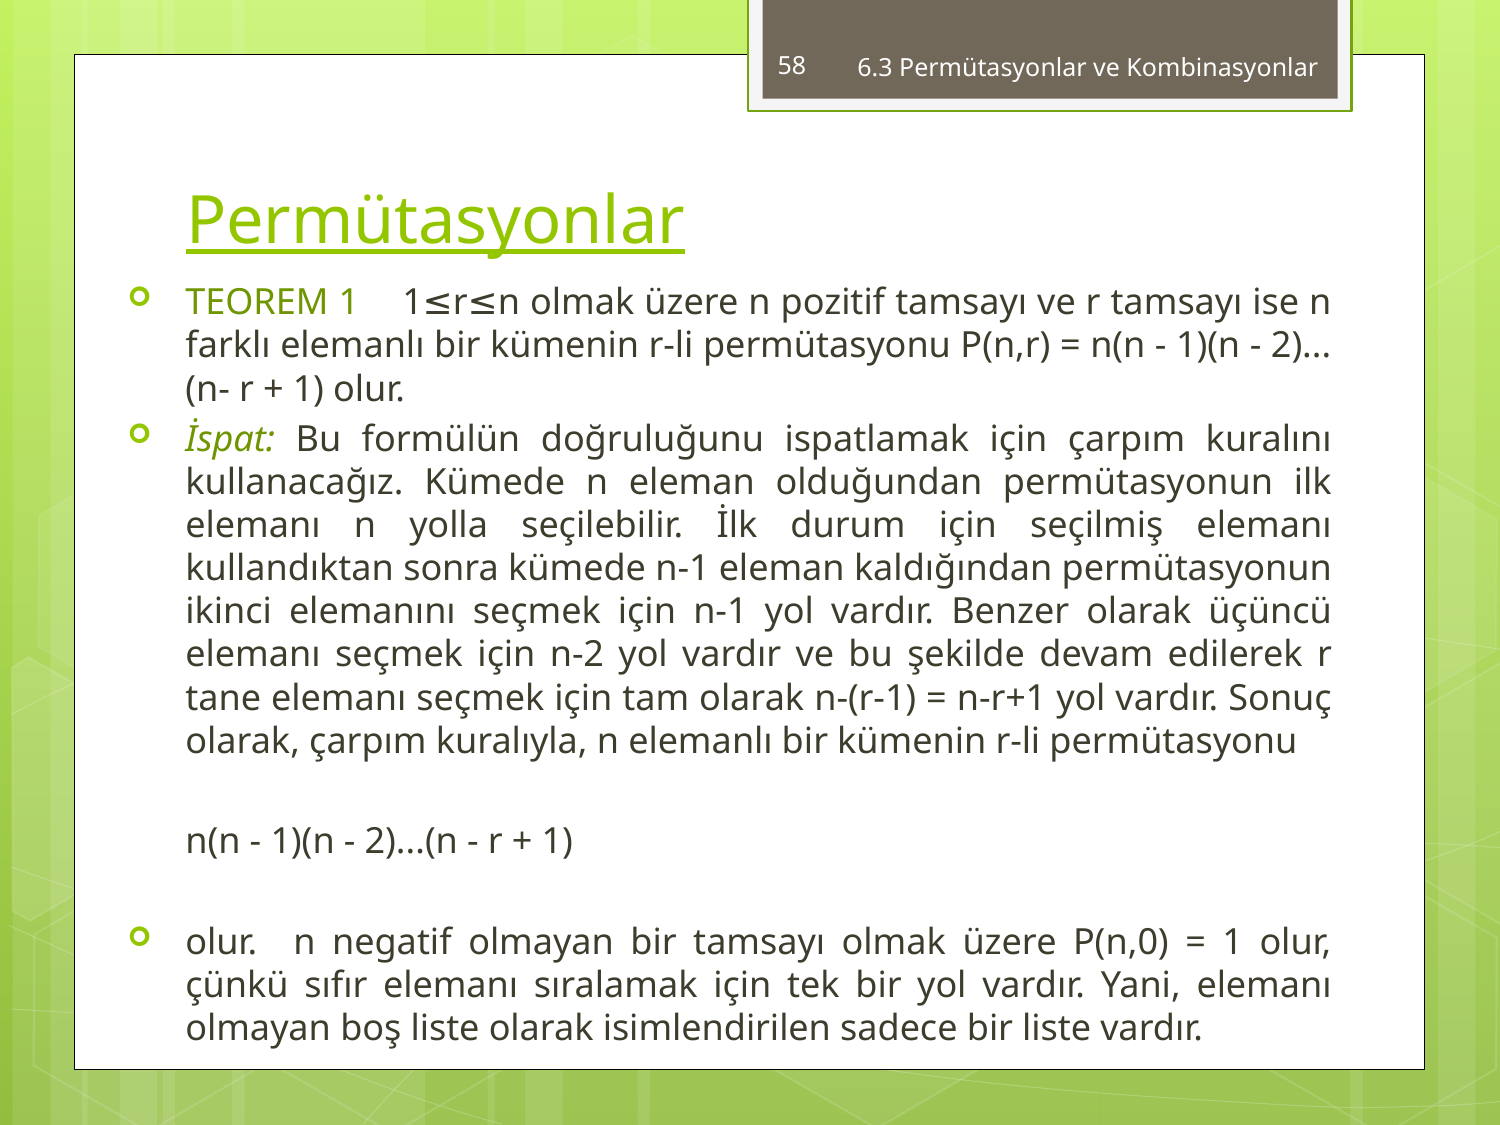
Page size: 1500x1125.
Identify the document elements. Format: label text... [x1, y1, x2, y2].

slide_number 58 [762, 36, 982, 97]
slide_number 6.3 Permütasyonlar ve Kombinasyonlar [982, 36, 1334, 97]
title Permütasyonlar [171, 168, 1324, 265]
list TEOREM 1 1≤r≤n olmak üzere n pozitif tamsayı ve r tamsayı ise n farklı elemanlı bir kümenin r-li permütasyonu P(n,r) = n(n - 1)(n - 2)...(n- r + 1) olur. İspat: Bu formülün doğruluğunu ispatlamak için çarpım kuralını kullanacağız. Kümede n eleman olduğundan permütasyonun ilk elemanı n yolla seçilebilir. İlk durum için seçilmiş elemanı kullandıktan sonra kümede n-1 eleman kaldığından permütasyonun ikinci elemanını seçmek için n-1 yol vardır. Benzer olarak üçüncü elemanı seçmek için n-2 yol vardır ve bu şekilde devam edilerek r tane elemanı seçmek için tam olarak n-(r-1) = n-r+1 yol vardır. Sonuç olarak, çarpım kuralıyla, n elemanlı bir kümenin r-li permütasyonu n(n - 1)(n - 2)...(n - r + 1) olur. n negatif olmayan bir tamsayı olmak üzere P(n,0) = 1 olur, çünkü sıfır elemanı sıralamak için tek bir yol vardır. Yani, elemanı olmayan boş liste olarak isimlendirilen sadece bir liste vardır. [112, 271, 1349, 1069]
